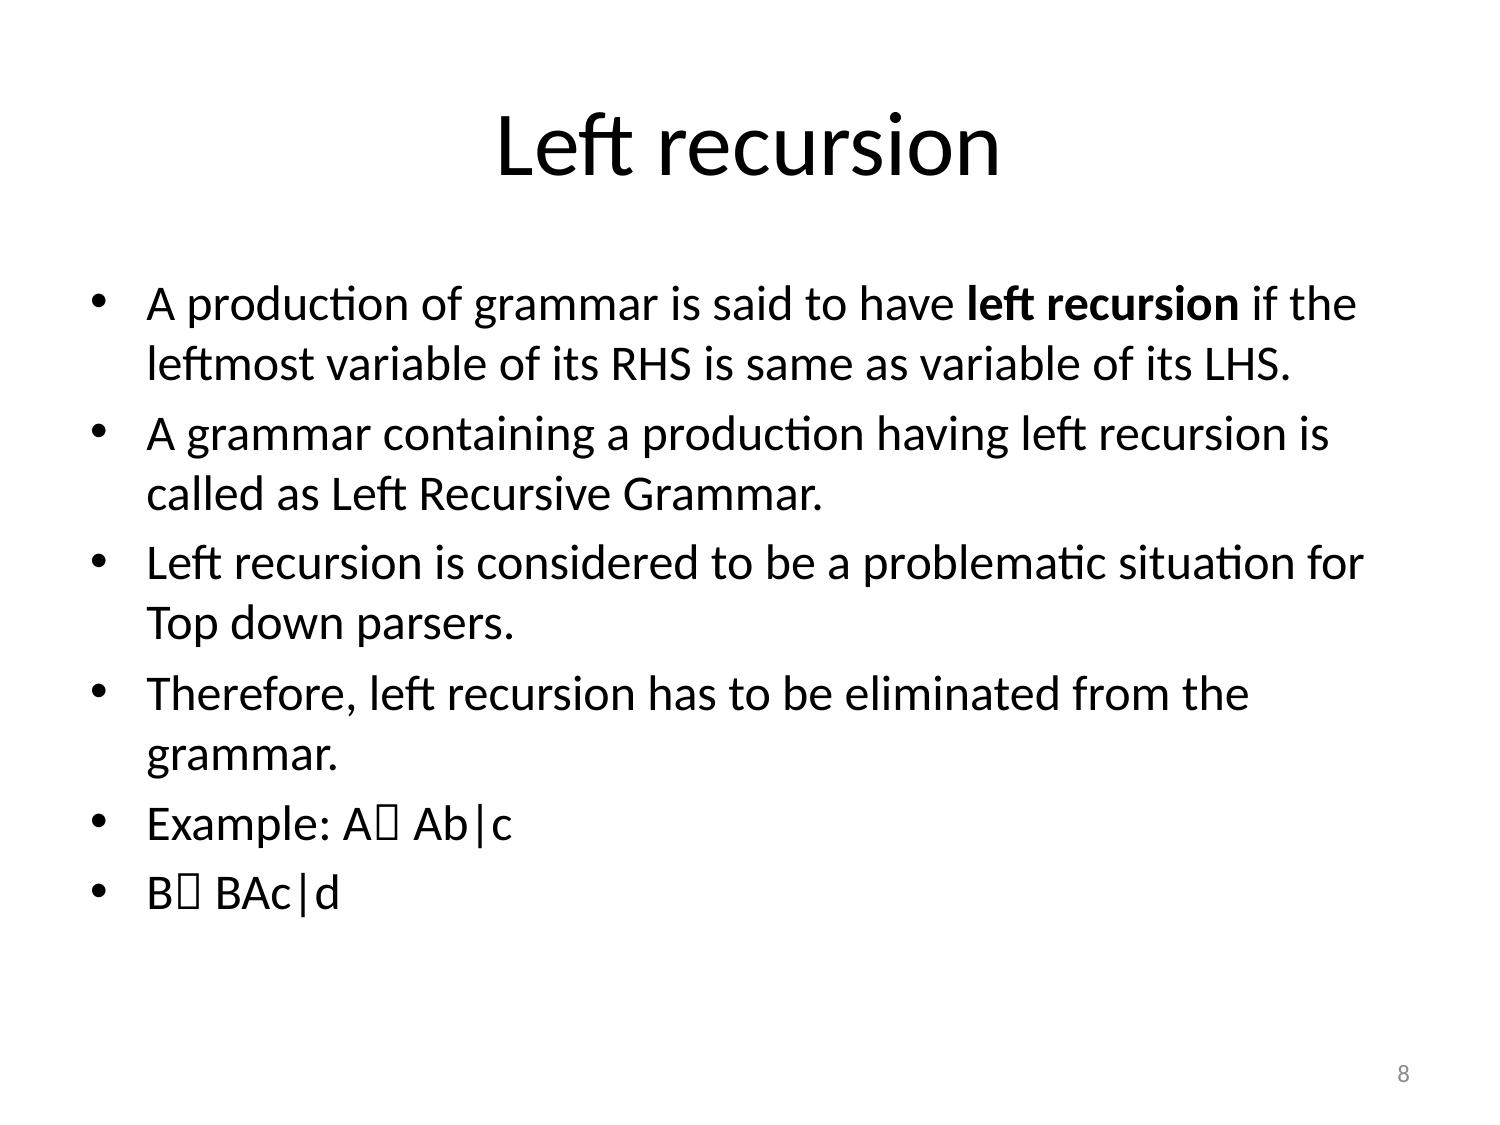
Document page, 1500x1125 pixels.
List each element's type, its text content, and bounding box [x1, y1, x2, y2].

slide_number 8 [1074, 1042, 1425, 1103]
list A production of grammar is said to have left recursion if the leftmost variable of its RHS is same as variable of its LHS. A grammar containing a production having left recursion is called as Left Recursive Grammar. Left recursion is considered to be a problematic situation for Top down parsers. Therefore, left recursion has to be eliminated from the grammar. Example: A Ab|c B BAc|d [75, 262, 1425, 1005]
title Left recursion [75, 45, 1425, 233]
